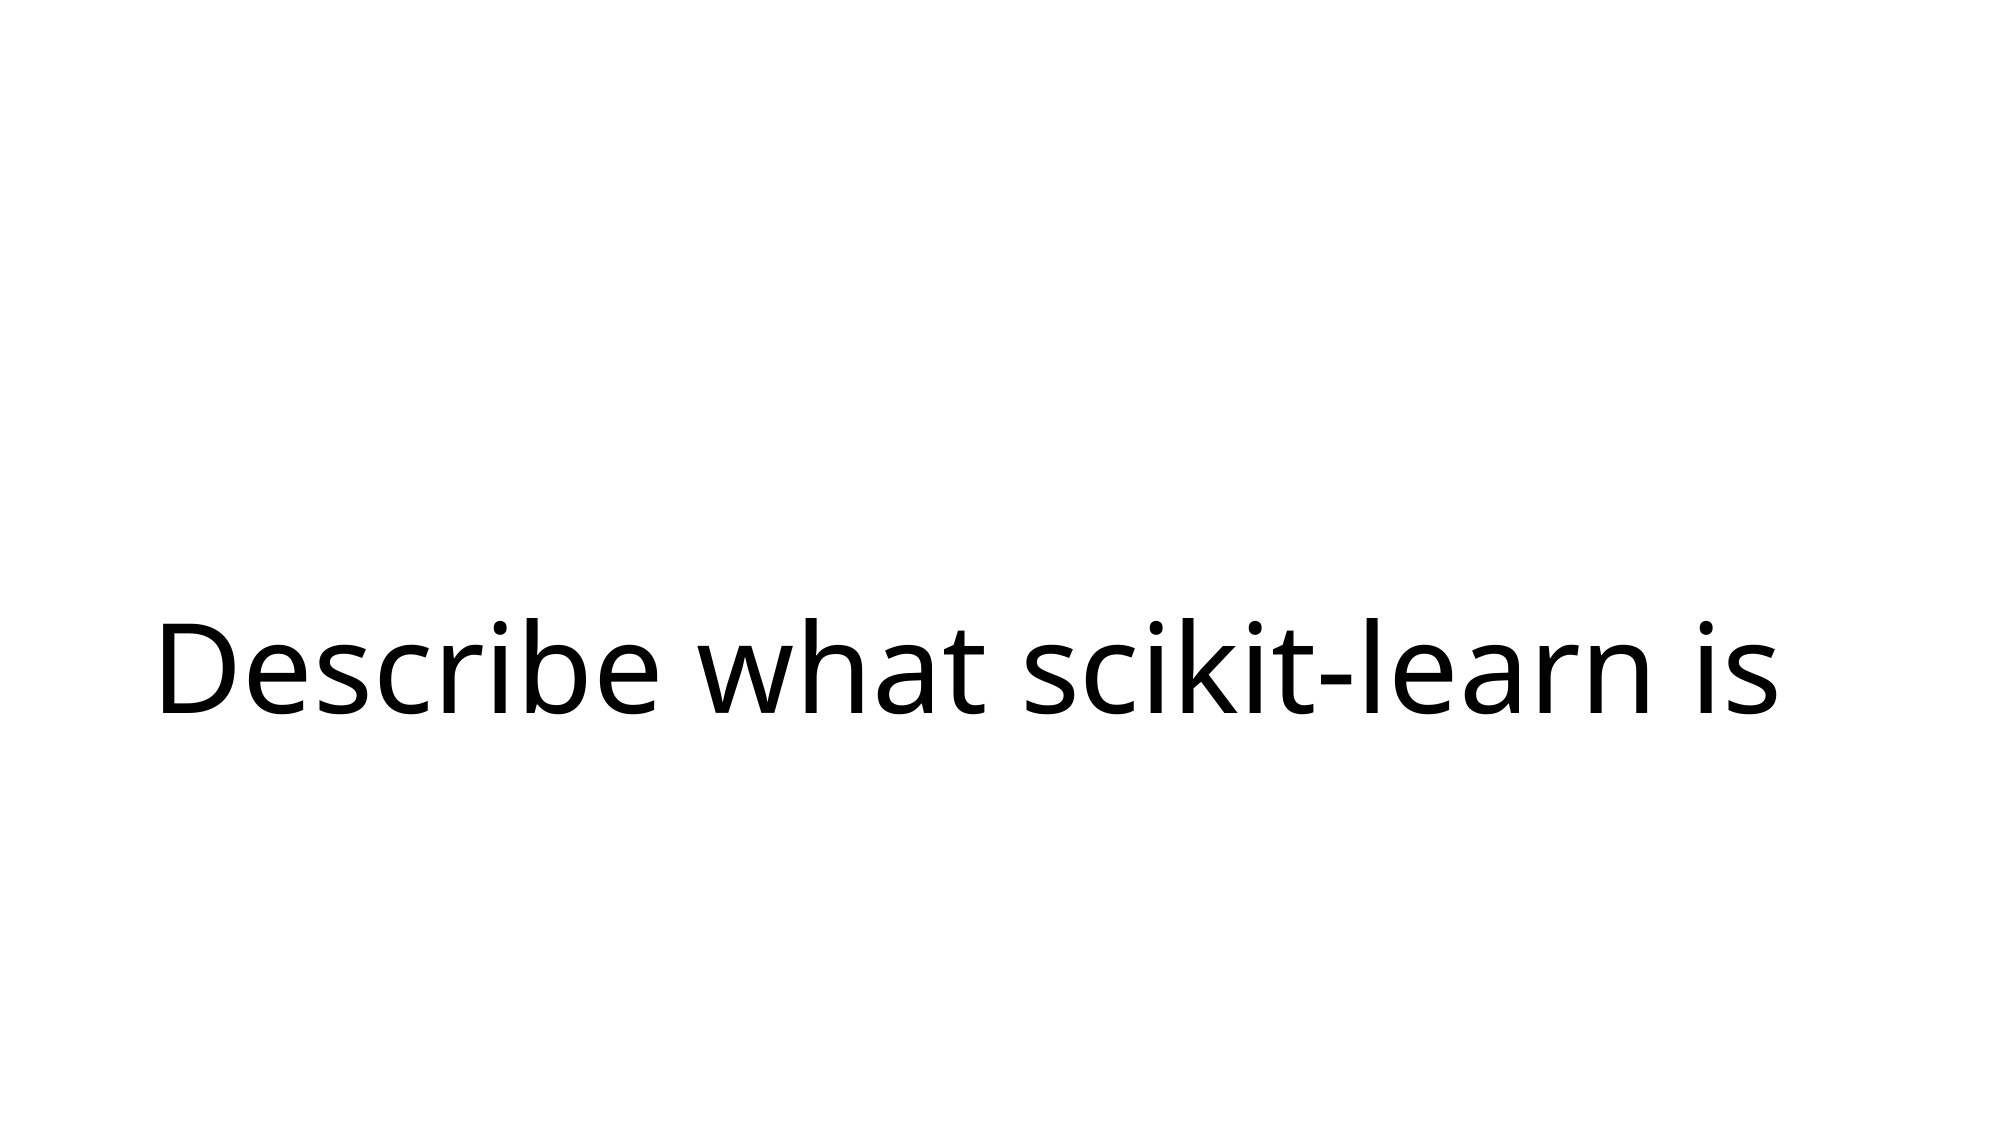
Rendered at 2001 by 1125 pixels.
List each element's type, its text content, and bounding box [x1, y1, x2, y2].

title Describe what scikit-learn is [136, 280, 1862, 749]
